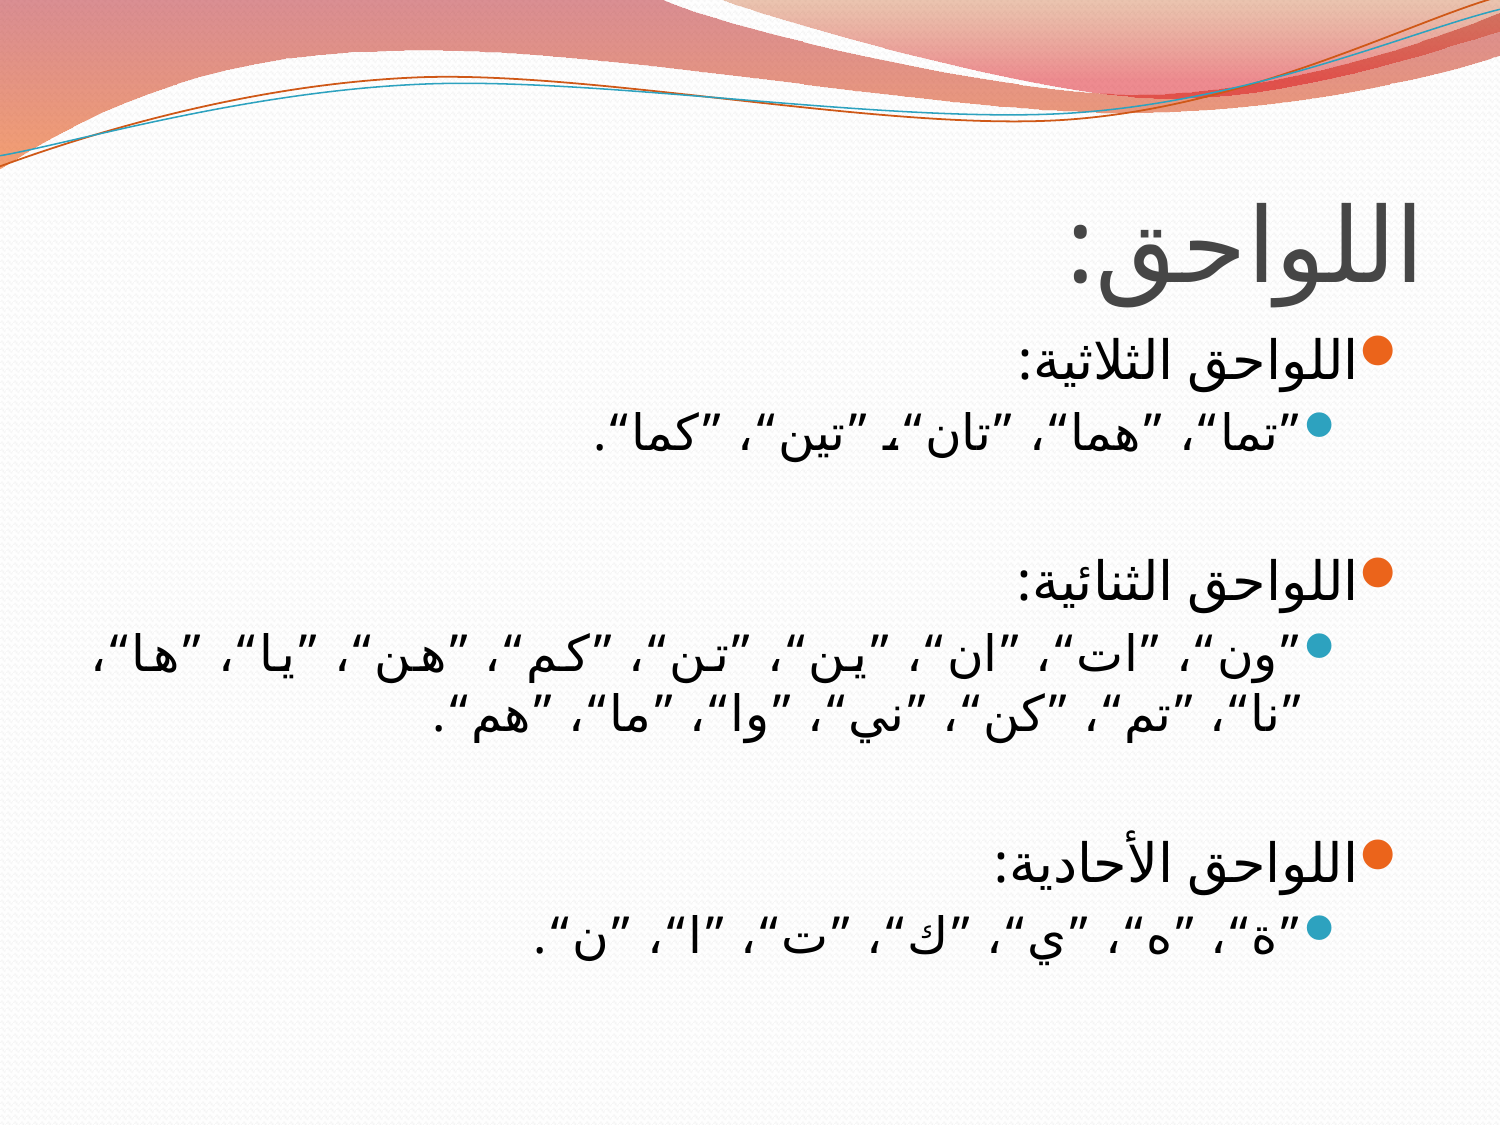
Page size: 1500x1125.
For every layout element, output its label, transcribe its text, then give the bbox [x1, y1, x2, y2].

title اللواحق: [75, 115, 1425, 303]
list اللواحق الثلاثية: ”تما“، ”هما“، ”تان“، ”تين“، ”كما“. اللواحق الثنائية: ”ون“، ”ات“، ”ان“، ”ين“، ”تن“، ”كم“، ”هن“، ”يا“، ”ها“، ”نا“، ”تم“، ”كن“، ”ني“، ”وا“، ”ما“، ”هم“. اللواحق الأحادية: ”ة“، ”ه“، ”ي“، ”ك“، ”ت“، ”ا“، ”ن“. [75, 317, 1425, 1038]
